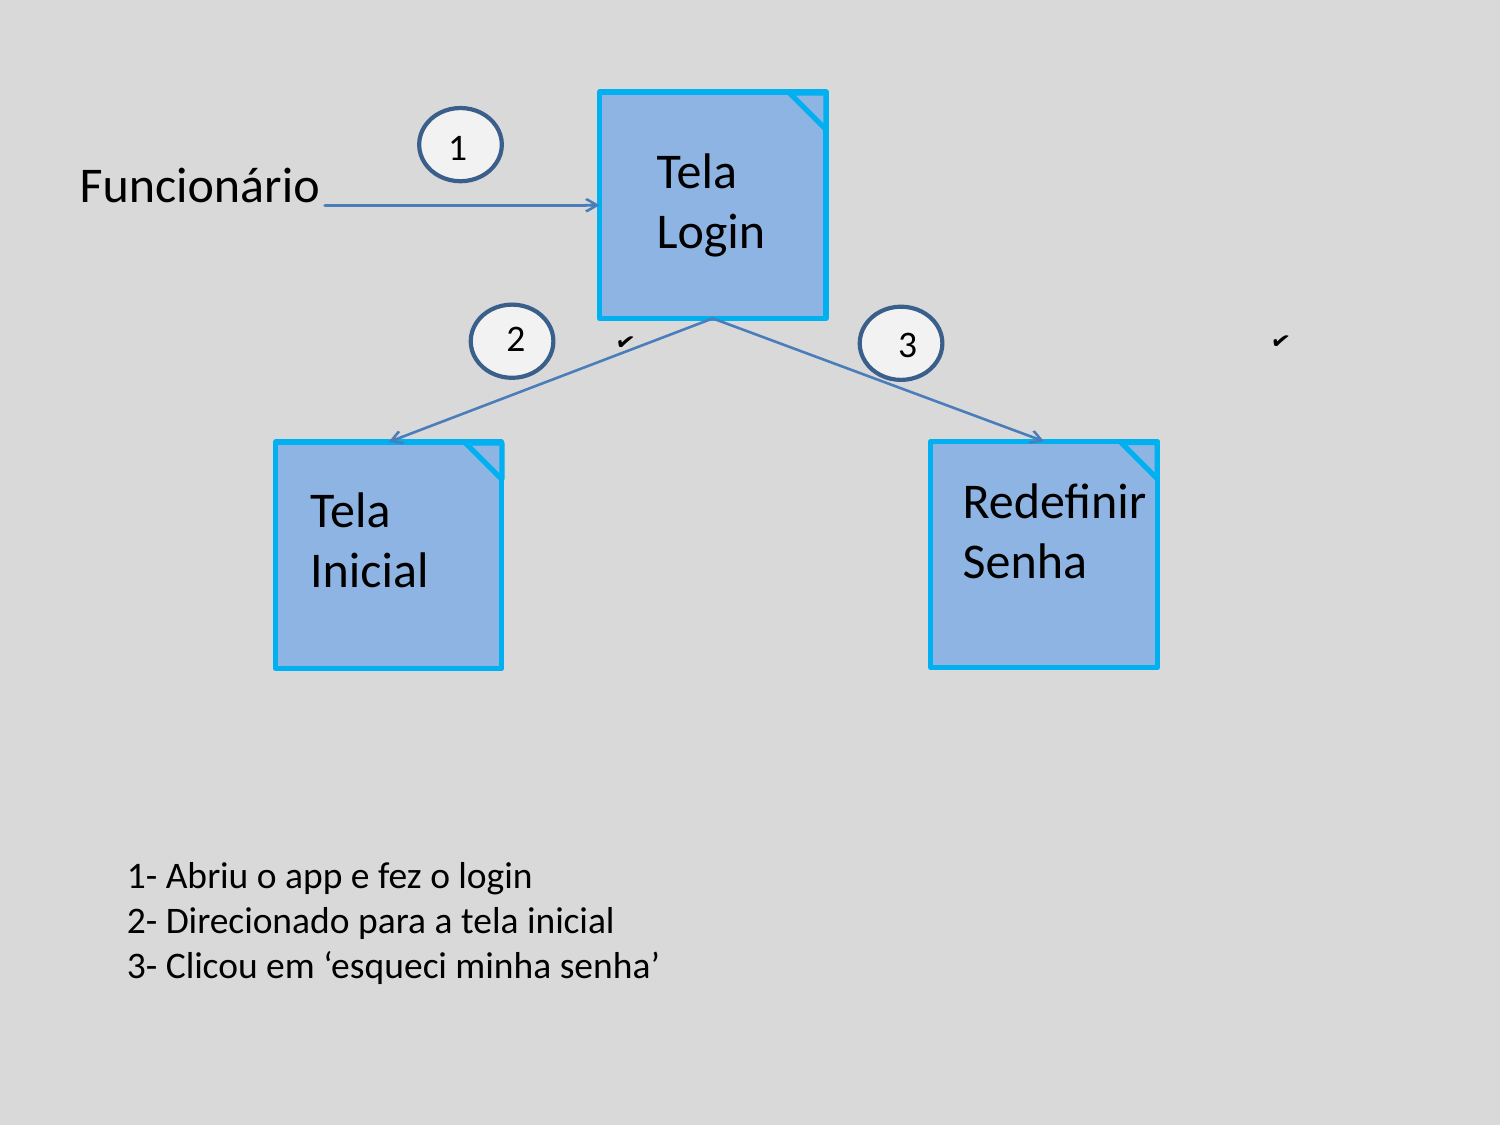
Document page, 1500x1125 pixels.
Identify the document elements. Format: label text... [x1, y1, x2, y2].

text_box 2 [491, 306, 527, 316]
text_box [712, 318, 1045, 442]
text_box [479, 307, 491, 316]
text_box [599, 91, 827, 316]
text_box [417, 105, 504, 184]
text_box Redefinir Senha [1162, 461, 1172, 596]
text_box [870, 304, 932, 316]
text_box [388, 318, 710, 443]
text_box [494, 302, 545, 316]
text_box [930, 441, 1158, 669]
text_box Funcionário [64, 144, 372, 265]
text_box 1 [433, 115, 469, 176]
text_box 1- Abriu o app e fez o login 2- Direcionado para a tela inicial 3- Clicou em ‘esqueci minha senha’ [112, 843, 1353, 994]
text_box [275, 441, 503, 669]
text_box 3 [883, 312, 919, 316]
